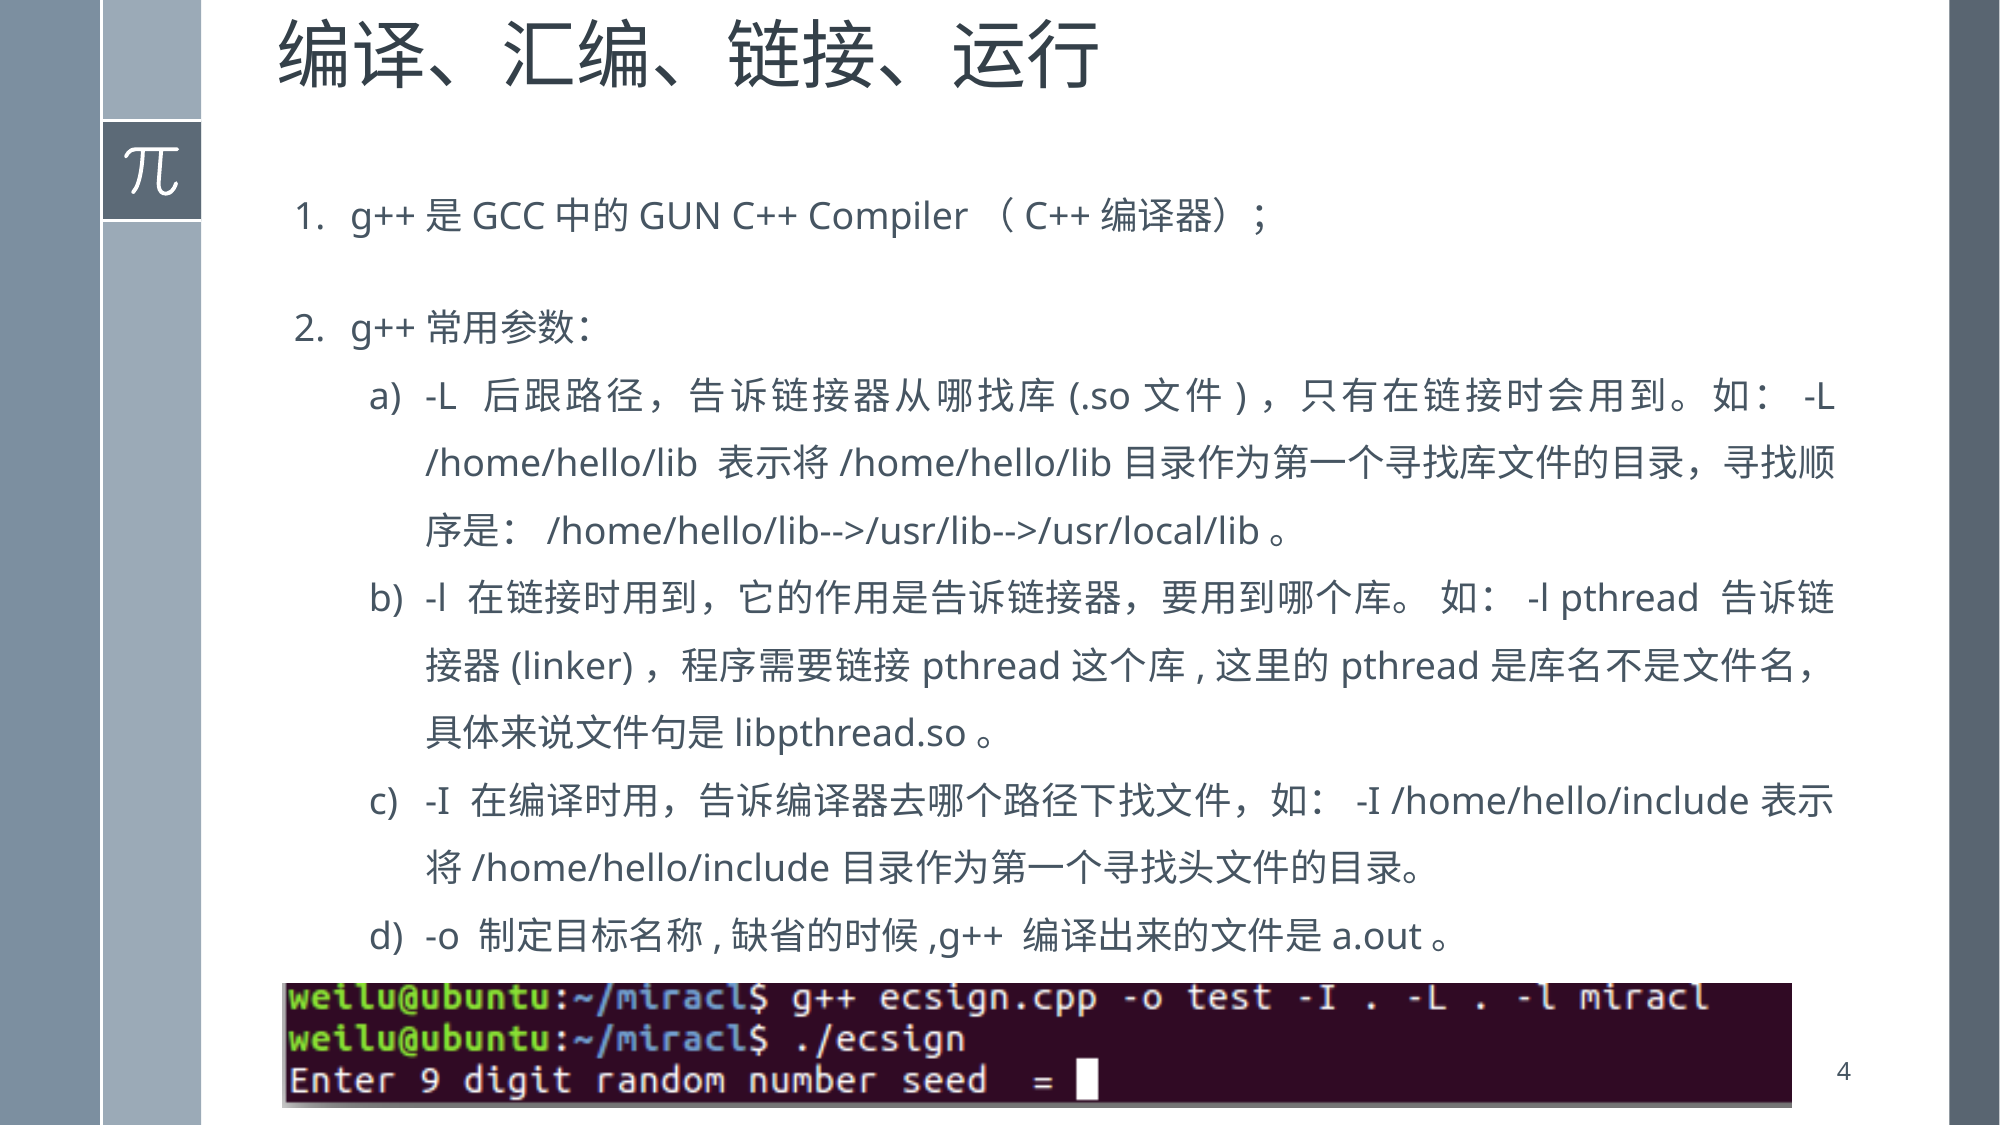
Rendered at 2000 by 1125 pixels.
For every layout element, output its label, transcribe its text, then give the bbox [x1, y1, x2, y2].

text_box g++是GCC中的GUN C++ Compiler（C++编译器）； g++常用参数： -L 后跟路径，告诉链接器从哪找库(.so文件)，只有在链接时会用到。如：-L /home/hello/lib 表示将/home/hello/lib目录作为第一个寻找库文件的目录，寻找顺序是：/home/hello/lib-->/usr/lib-->/usr/local/lib。 -l 在链接时用到，它的作用是告诉链接器，要用到哪个库。 如：-l pthread 告诉链接器(linker)，程序需要链接pthread这个库,这里的pthread是库名不是文件名，具体来说文件句是libpthread.so。 -I 在编译时用，告诉编译器去哪个路径下找文件，如：-I /home/hello/include表示将/home/hello/include目录作为第一个寻找头文件的目录。 -o 制定目标名称,缺省的时候,g++ 编译出来的文件是a.out。 [279, 184, 1851, 1055]
picture [282, 983, 1792, 1108]
title 编译、汇编、链接、运行 [261, 0, 1867, 107]
slide_number 4 [1792, 1042, 1867, 1103]
